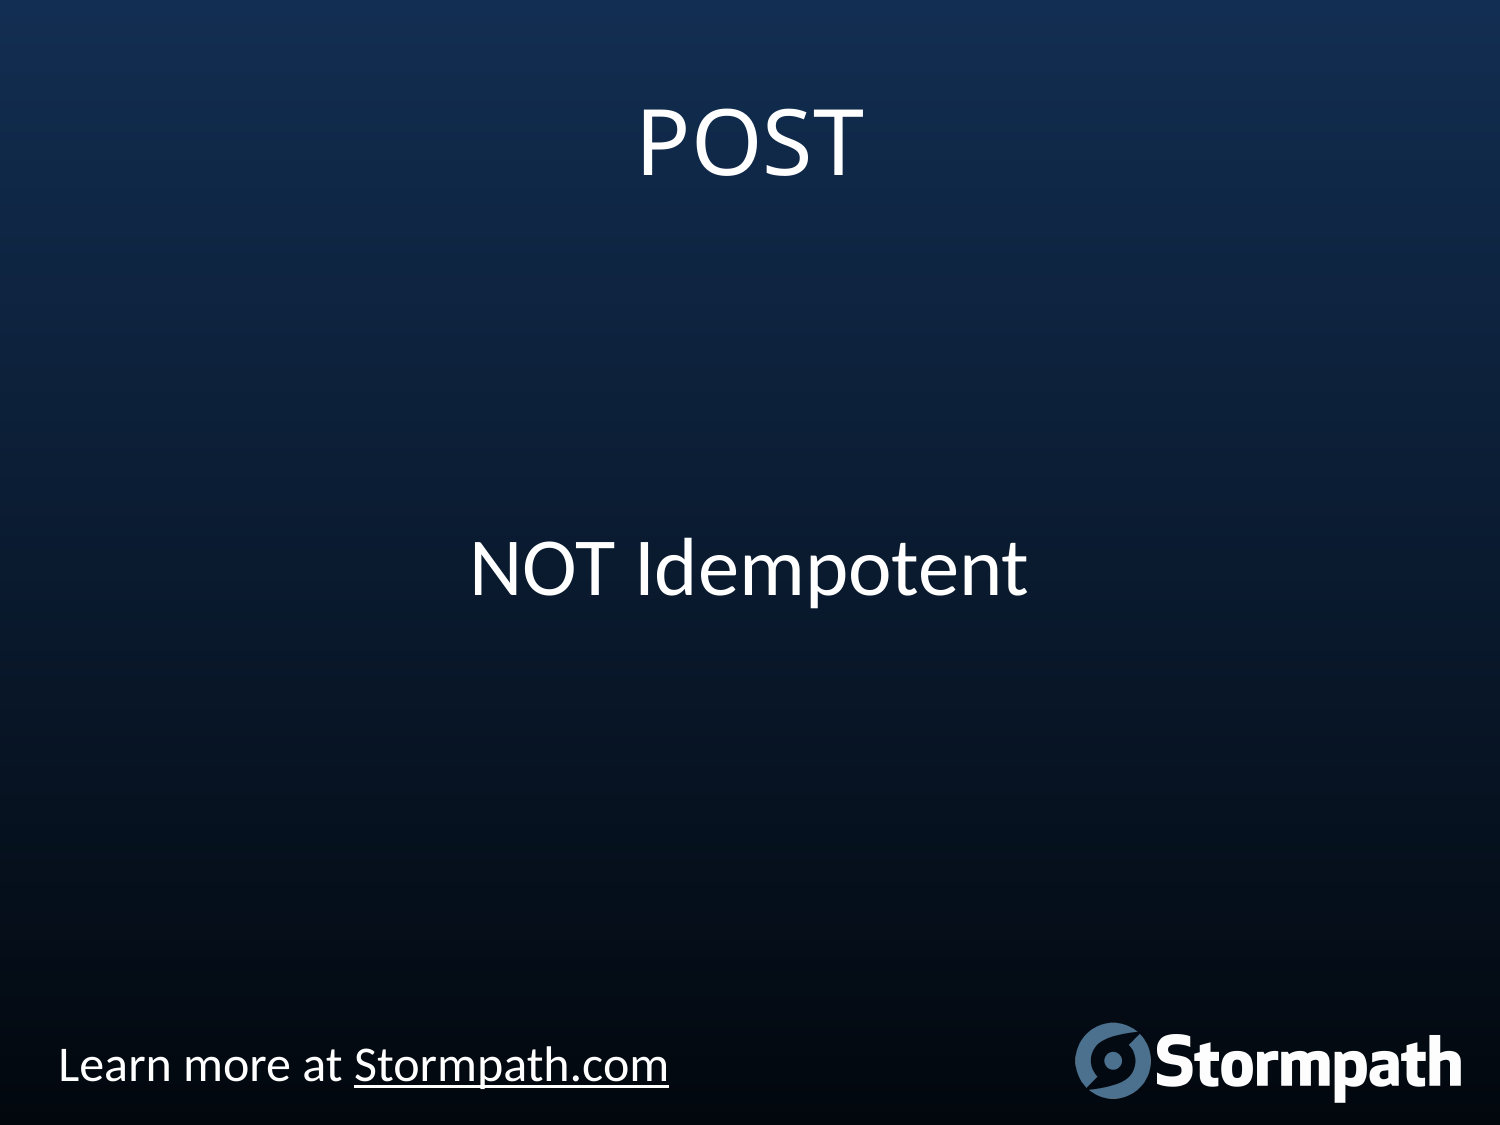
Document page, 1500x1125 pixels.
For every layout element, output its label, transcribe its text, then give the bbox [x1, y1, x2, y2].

picture [1074, 1022, 1500, 1105]
list NOT Idempotent [75, 505, 1425, 620]
text_box Learn more at Stormpath.com [43, 1024, 685, 1100]
title POST [75, 45, 1425, 233]
